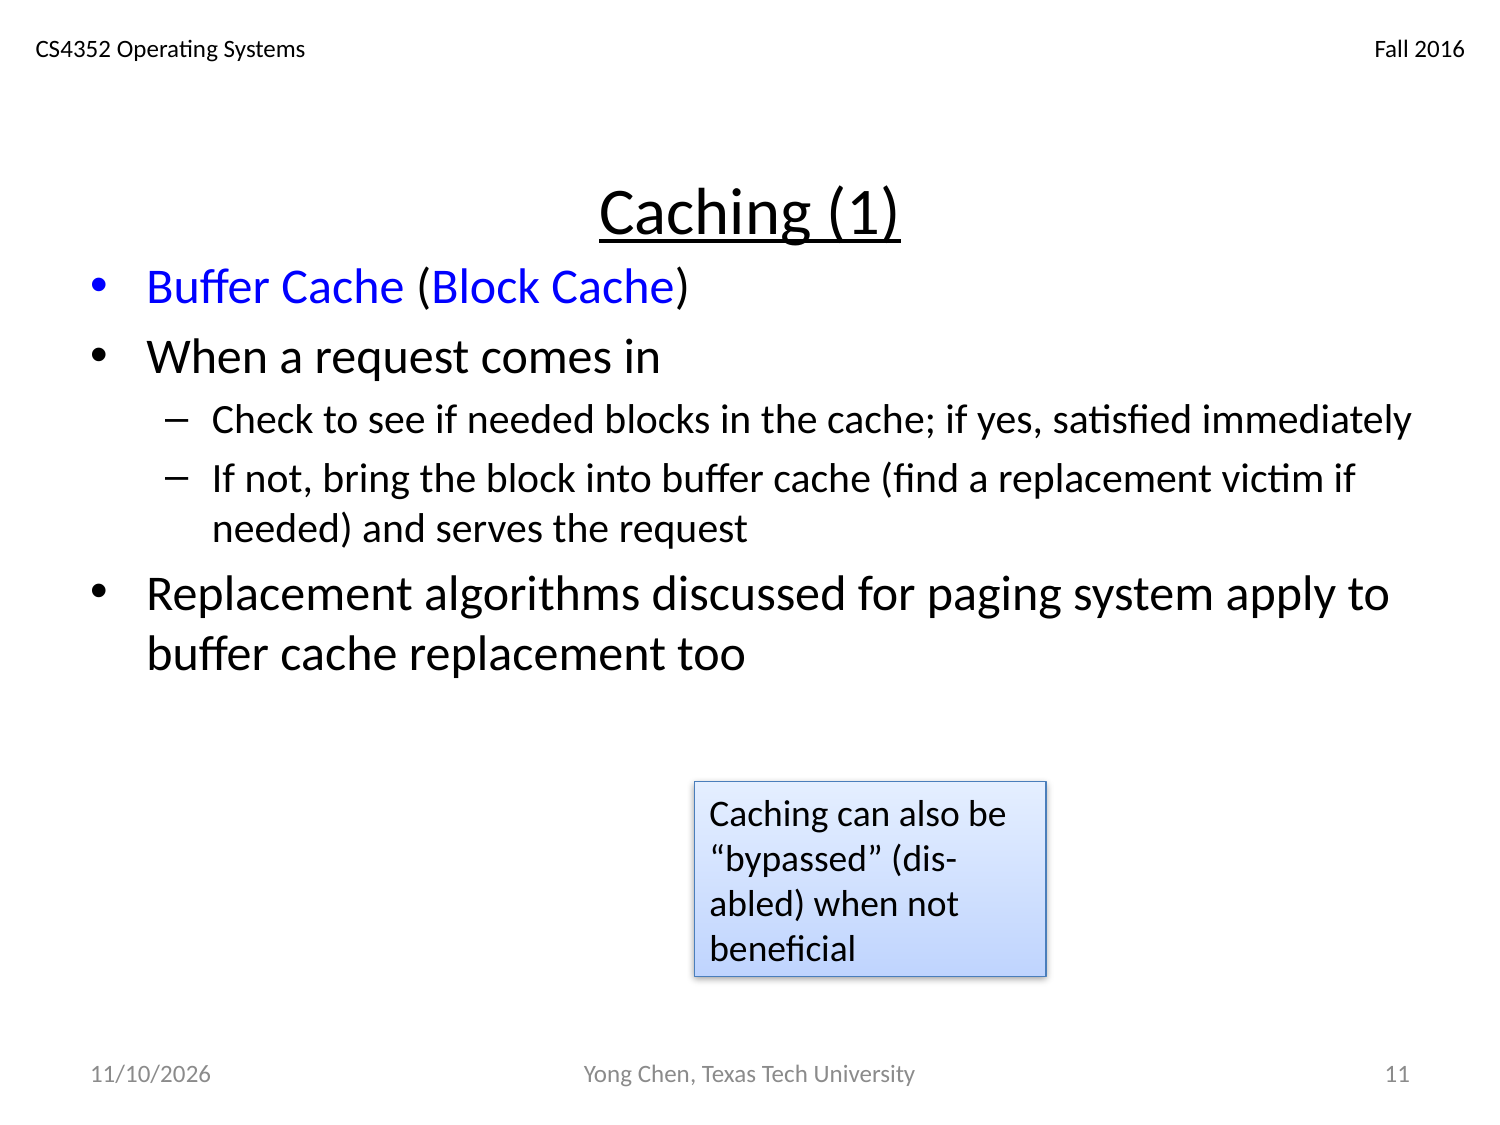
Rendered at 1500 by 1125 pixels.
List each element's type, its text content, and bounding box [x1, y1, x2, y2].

title Caching (1) [75, 160, 1425, 263]
slide_number 11 [1074, 1042, 1425, 1103]
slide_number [75, 1042, 425, 1103]
text_box Caching can also be “bypassed” (dis-abled) when not beneficial [694, 781, 1047, 977]
footer Yong Chen, Texas Tech University [512, 1042, 988, 1103]
list Buffer Cache (Block Cache) When a request comes in Check to see if needed blocks in the cache; if yes, satisfied immediately If not, bring the block into buffer cache (find a replacement victim if needed) and serves the request Replacement algorithms discussed for paging system apply to buffer cache replacement too [75, 246, 1470, 1032]
